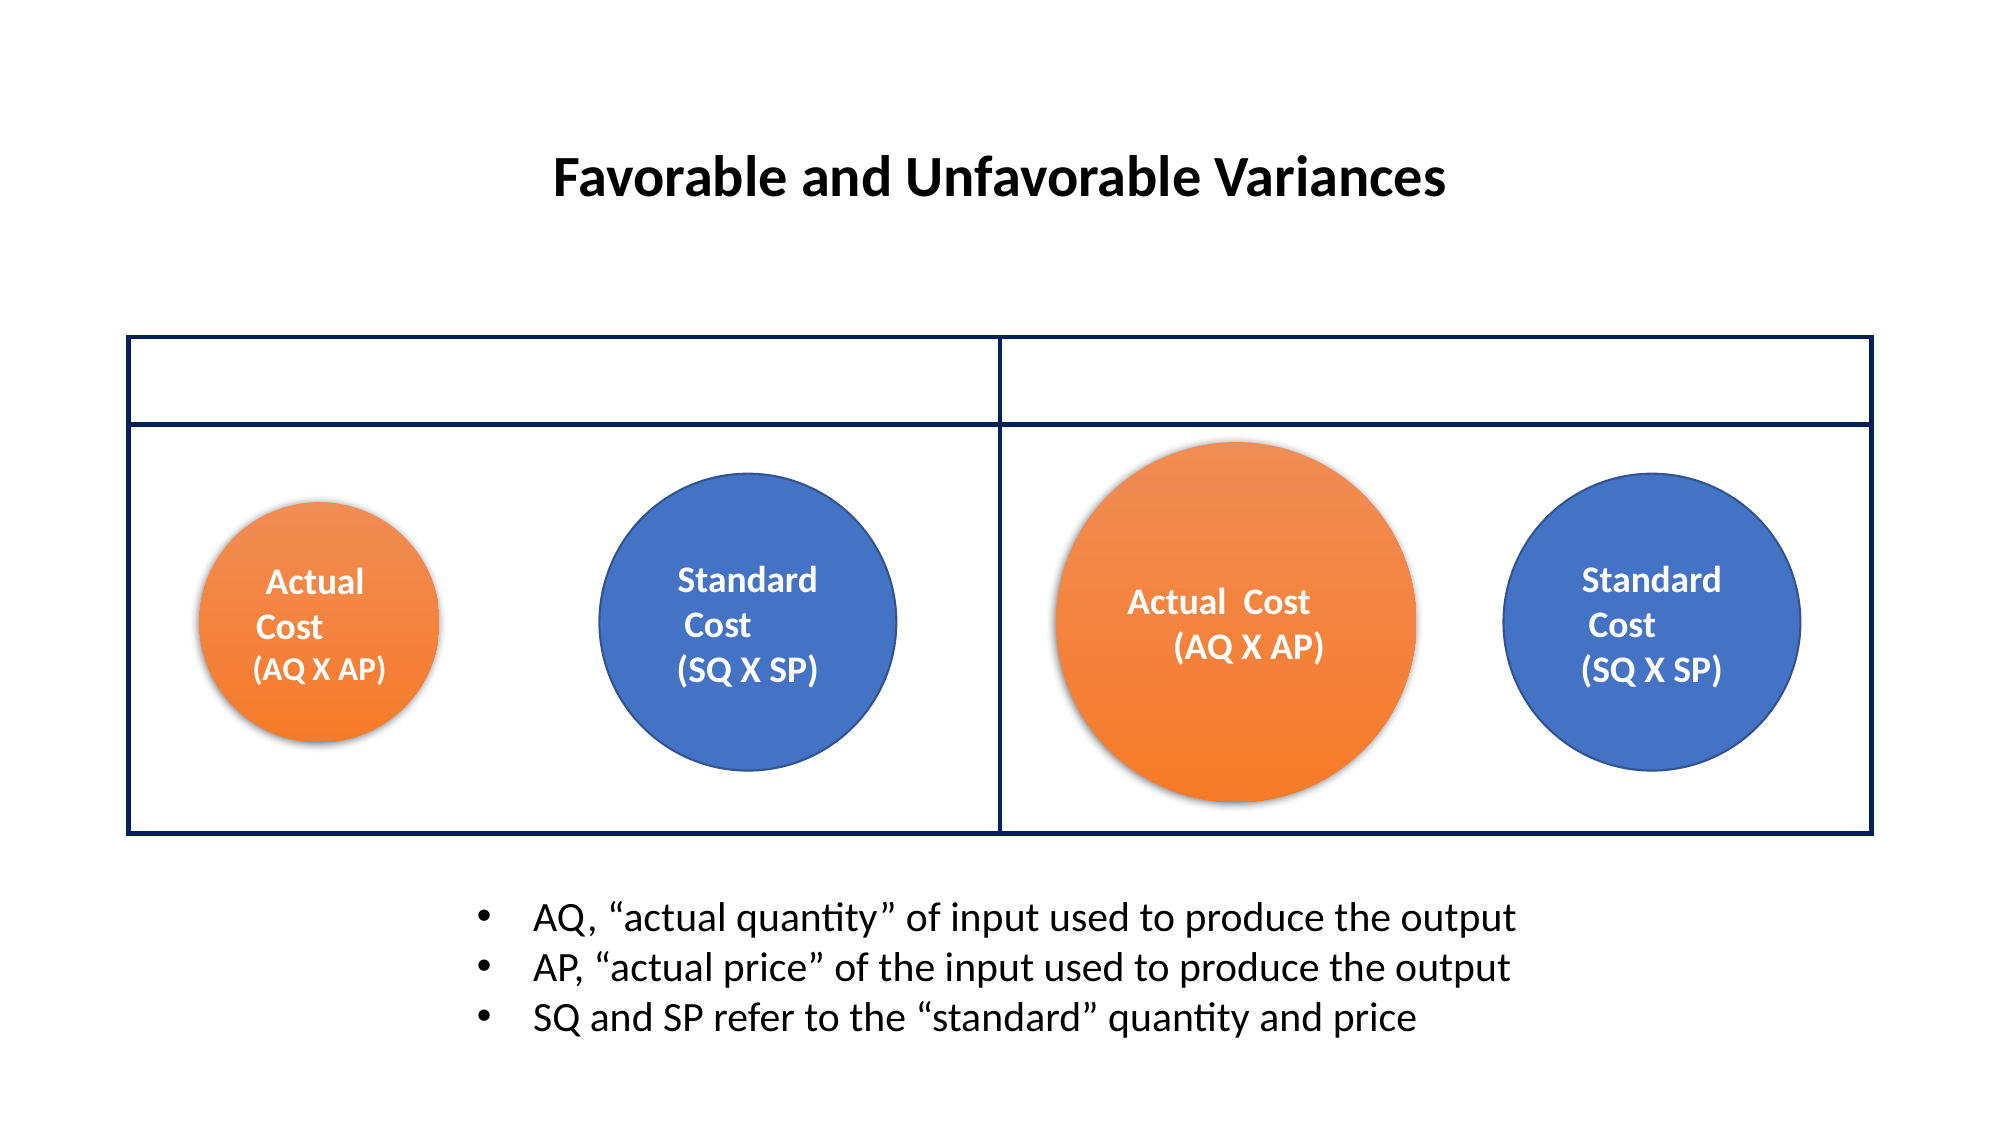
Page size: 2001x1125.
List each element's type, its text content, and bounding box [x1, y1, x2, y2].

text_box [599, 473, 897, 771]
text_box AQ, “actual quantity” of input used to produce the output AP, “actual price” of the input used to produce the output SQ and SP refer to the “standard” quantity and price [469, 882, 1531, 1048]
text_box [1000, 336, 1872, 425]
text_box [1056, 441, 1417, 803]
text_box [1000, 425, 1872, 834]
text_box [199, 501, 440, 743]
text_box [1503, 473, 1801, 771]
text_box [128, 336, 1000, 834]
text_box Favorable and Unfavorable Variances [545, 130, 1455, 216]
